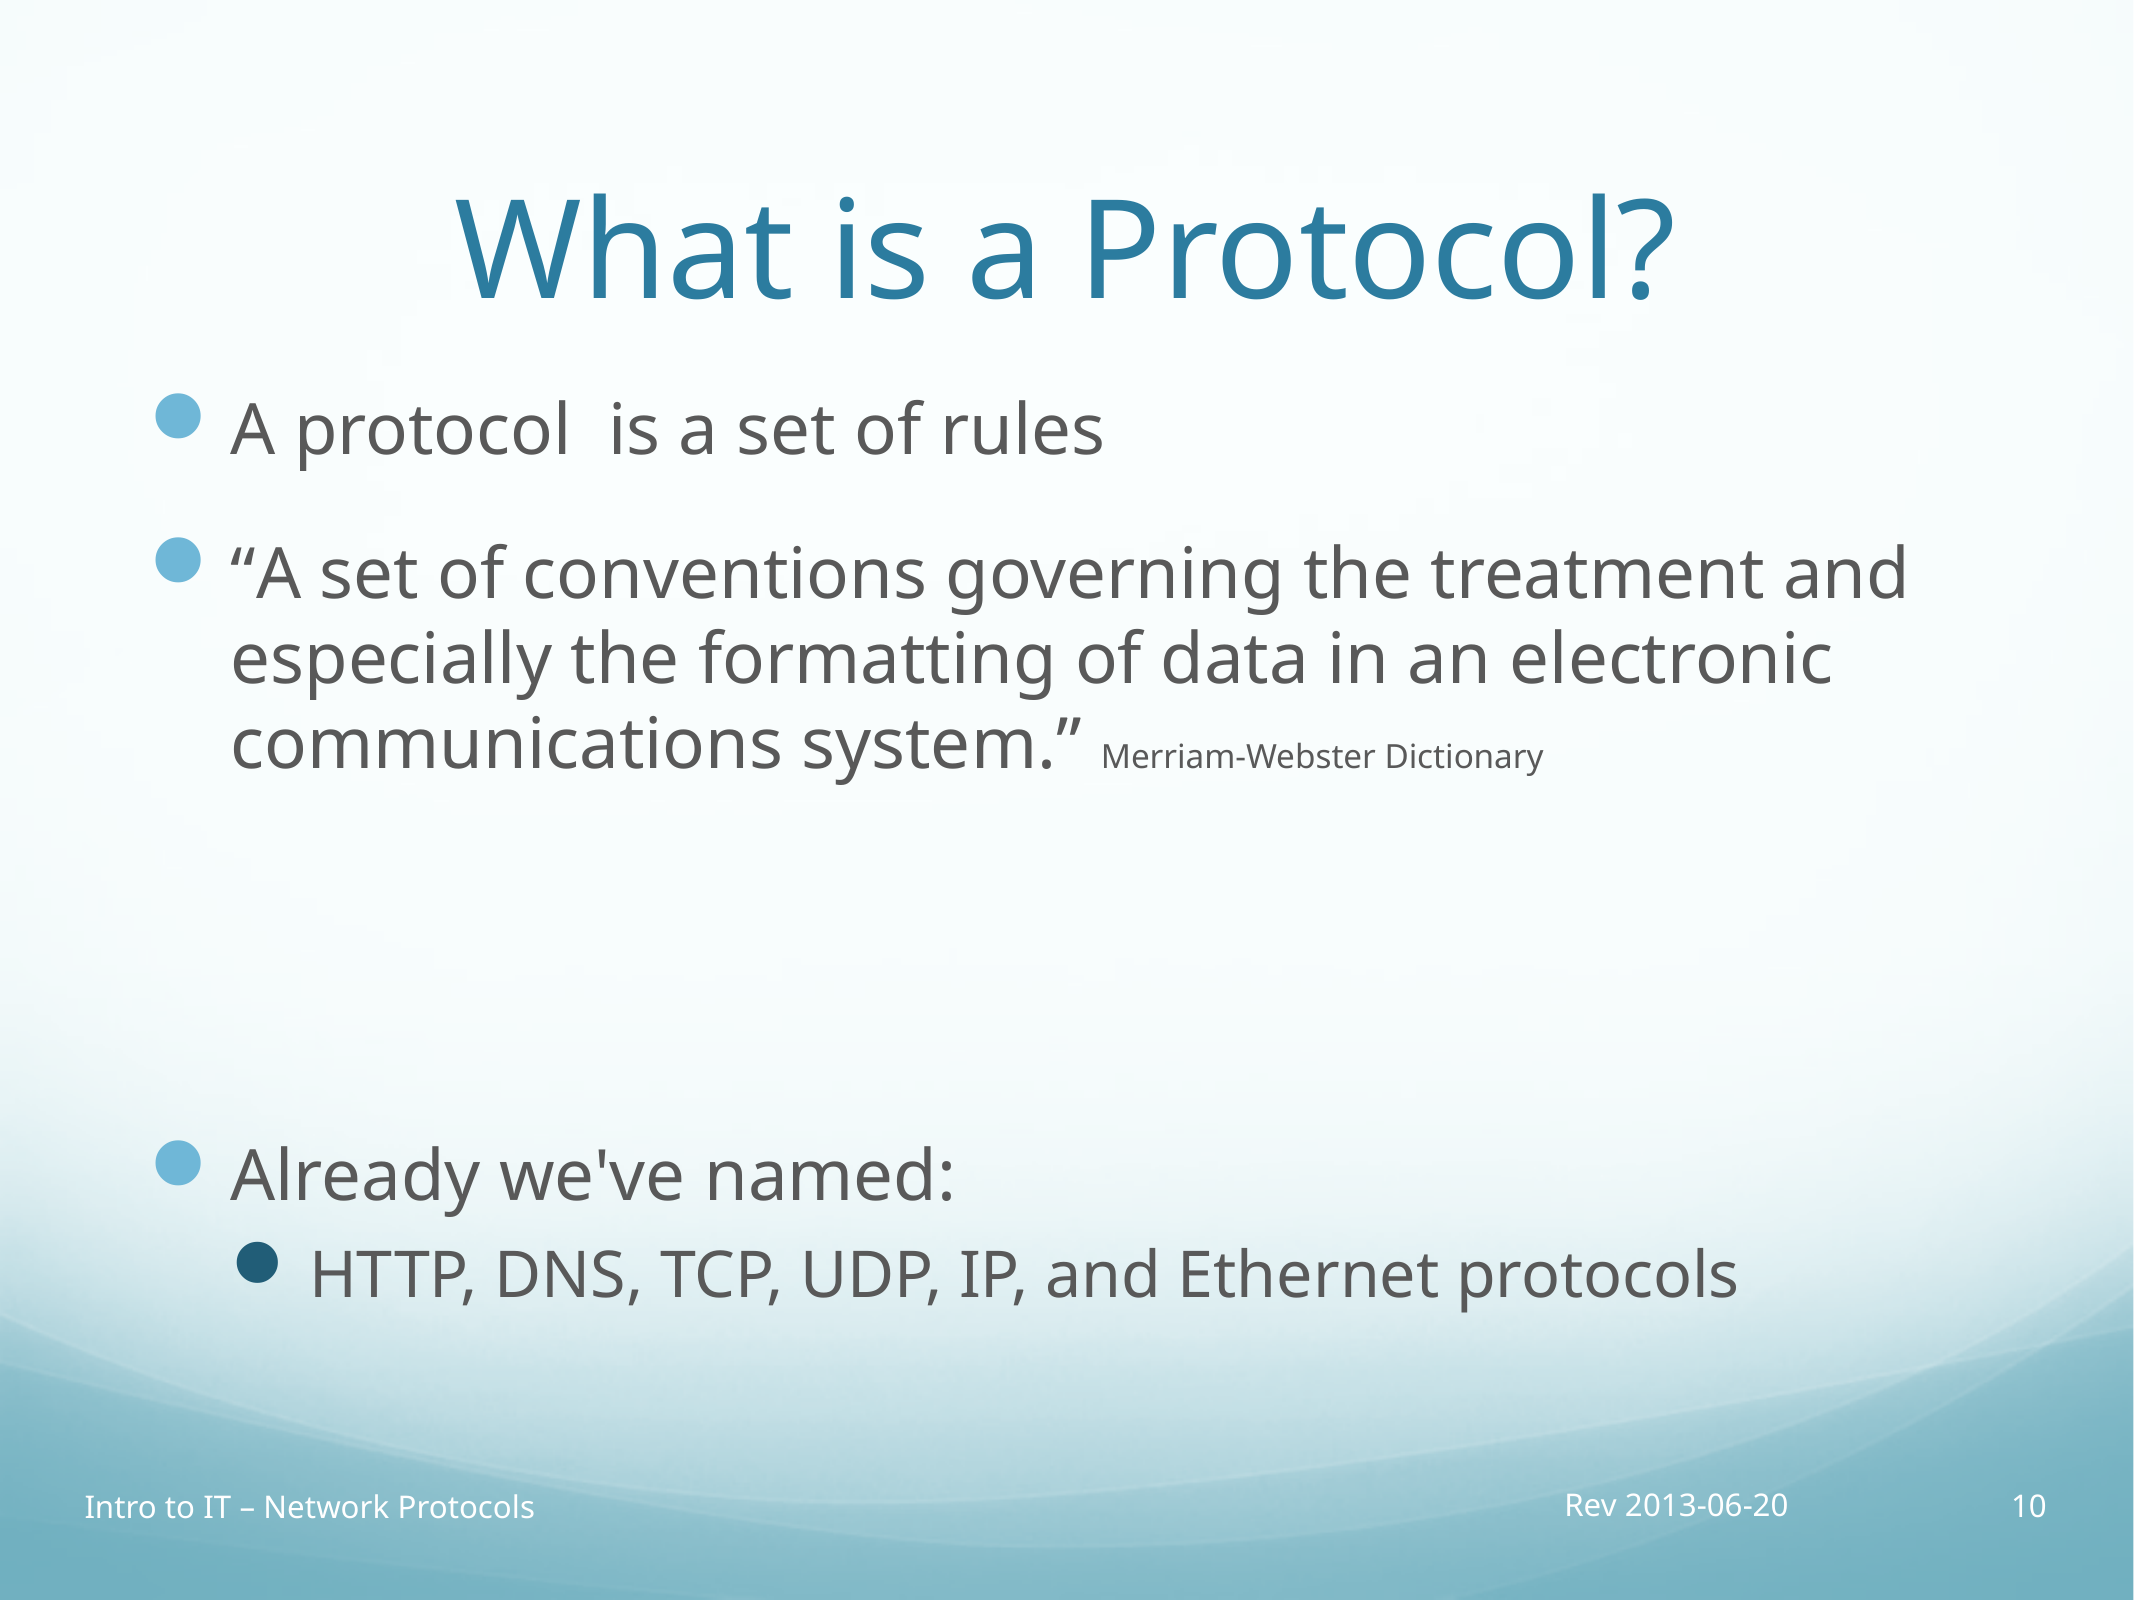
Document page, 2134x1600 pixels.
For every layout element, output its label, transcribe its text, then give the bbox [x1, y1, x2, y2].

title What is a Protocol? [127, 24, 2005, 338]
list A protocol is a set of rules “A set of conventions governing the treatment and especially the formatting of data in an electronic communications system.” Merriam-Webster Dictionary Already we've named: HTTP, DNS, TCP, UDP, IP, and Ethernet protocols [127, 373, 2005, 1387]
